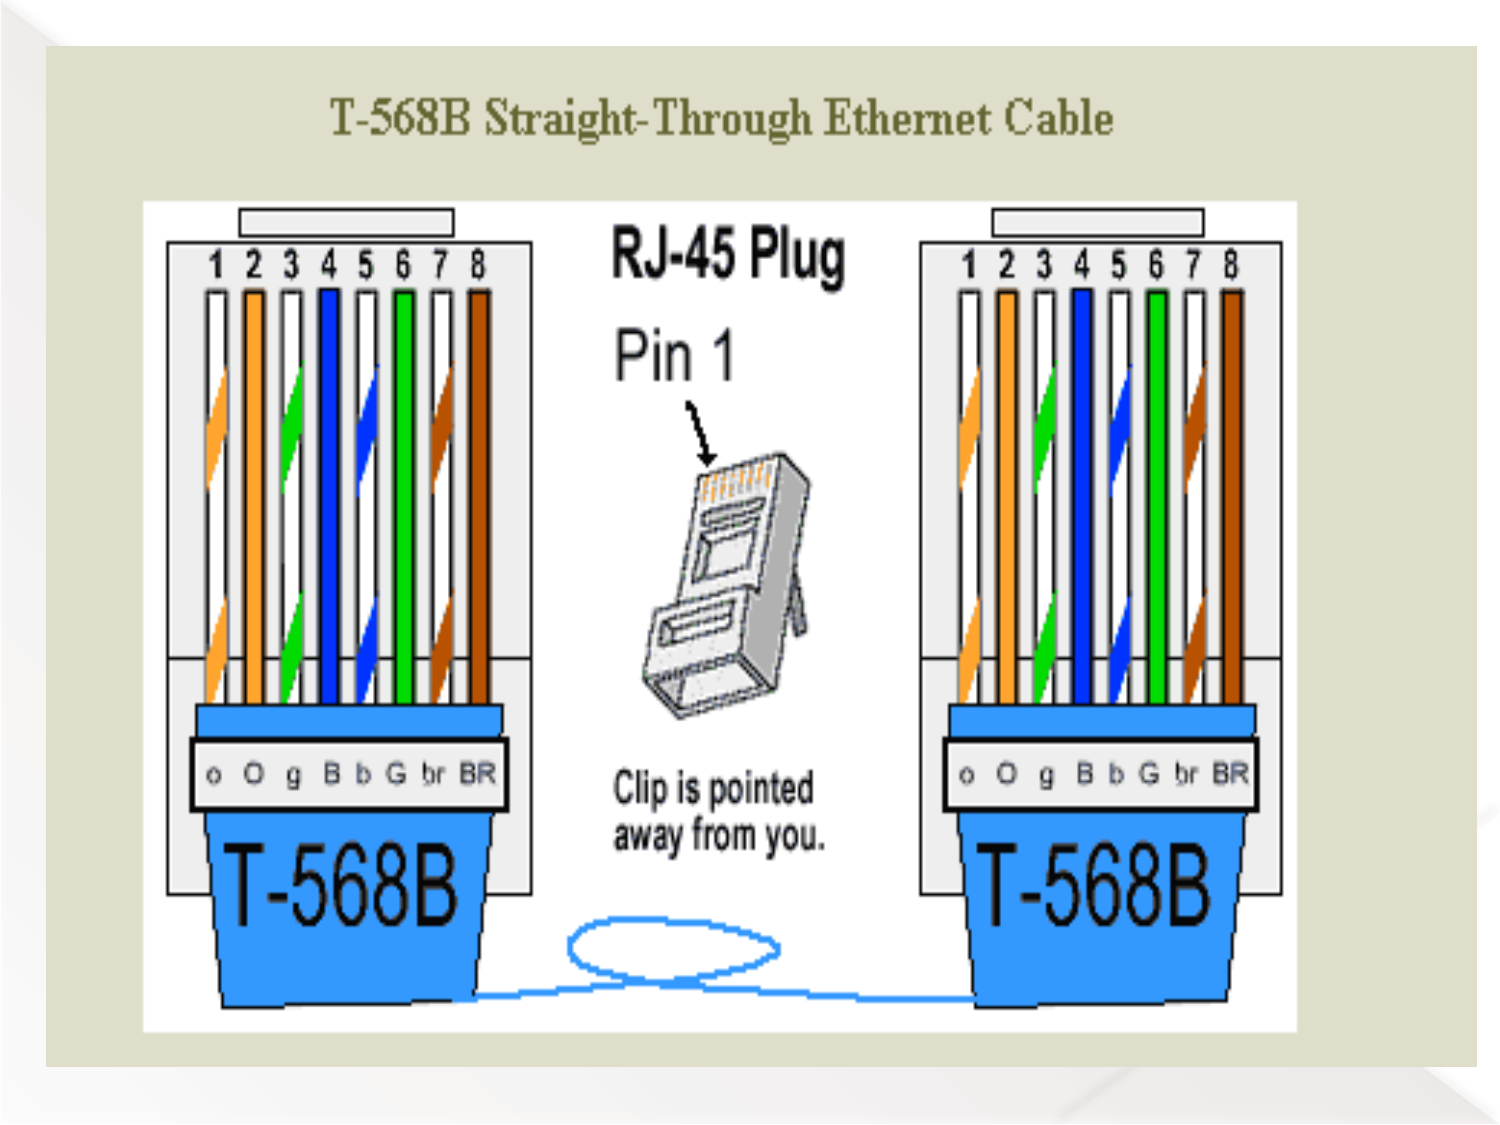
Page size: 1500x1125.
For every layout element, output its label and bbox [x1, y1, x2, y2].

list [46, 46, 1477, 1067]
